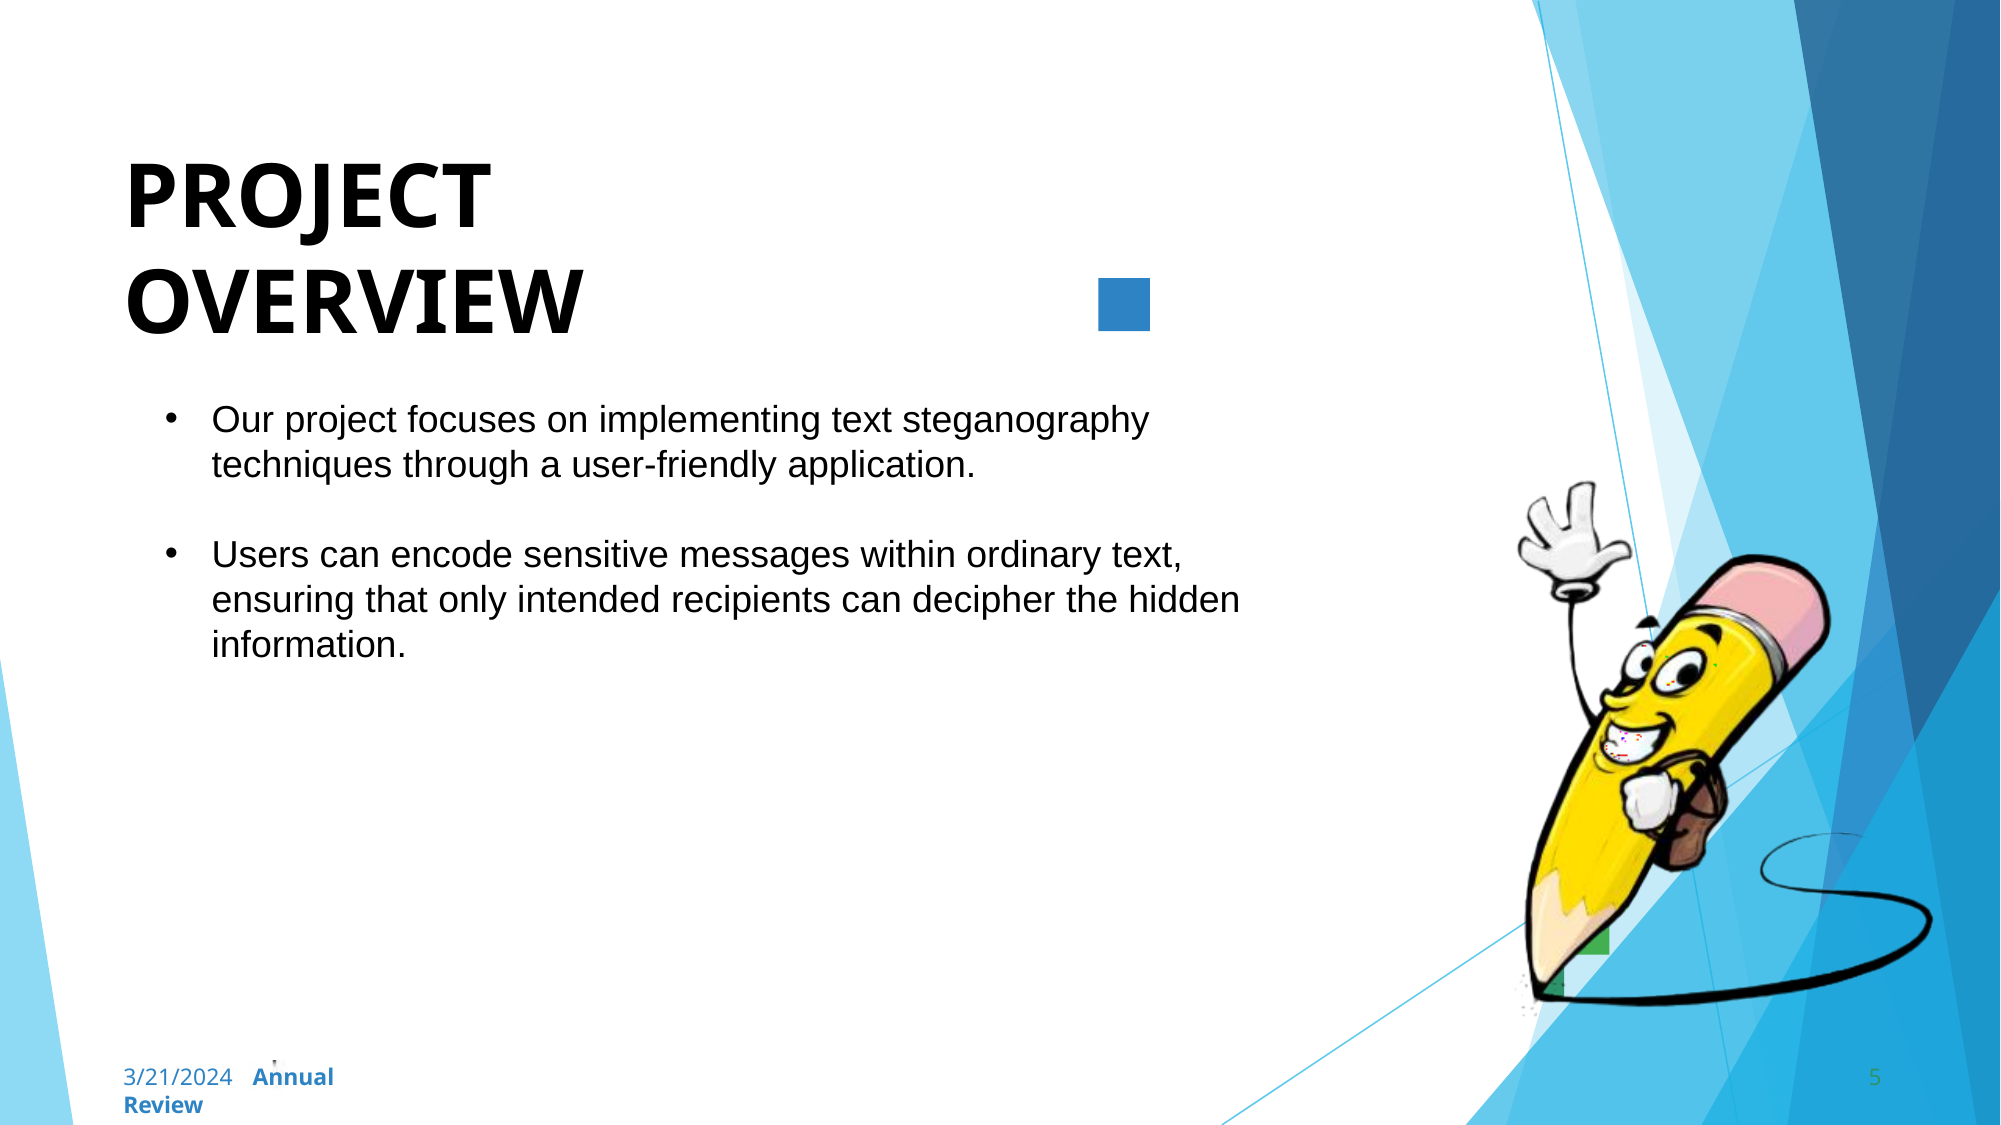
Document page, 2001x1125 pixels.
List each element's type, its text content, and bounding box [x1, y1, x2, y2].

text_box 3/21/2024 Annual Review [121, 1103, 417, 1118]
slide_number 5 [1849, 1068, 1890, 1125]
text_box Our project focuses on implementing text steganography techniques through a user-friendly application. Users can encode sensitive messages within ordinary text, ensuring that only intended recipients can decipher the hidden information. [149, 387, 1350, 673]
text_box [1420, 434, 2000, 1060]
picture [110, 1060, 463, 1094]
text_box [1098, 278, 1150, 332]
title PROJECT OVERVIEW [121, 136, 985, 352]
